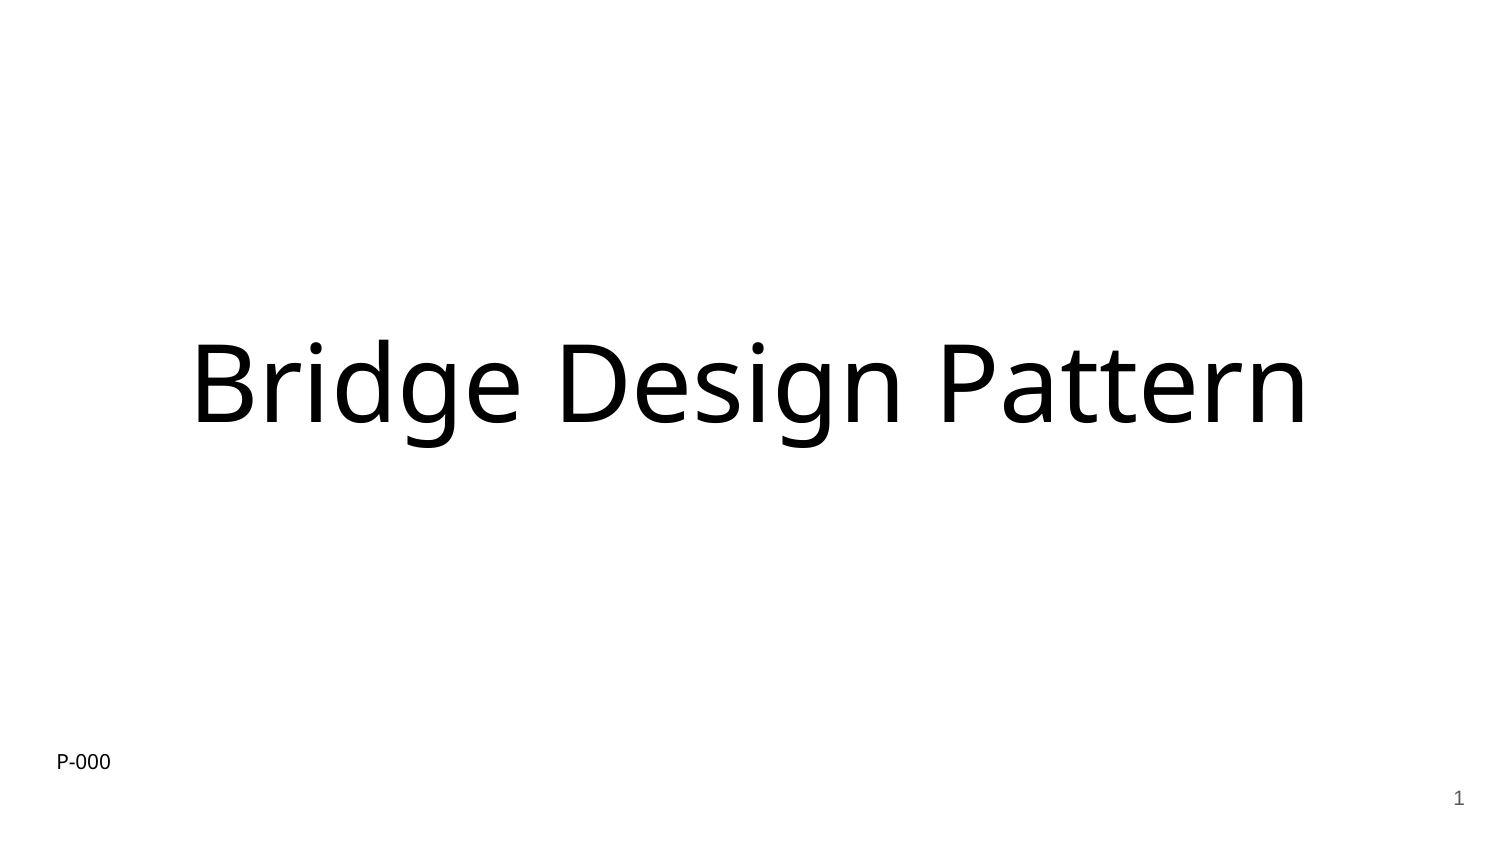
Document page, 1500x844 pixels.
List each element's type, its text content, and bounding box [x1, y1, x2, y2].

title Bridge Design Pattern [51, 122, 1449, 459]
slide_number ‹#› [1389, 764, 1480, 830]
text_box P-000 [41, 733, 266, 810]
